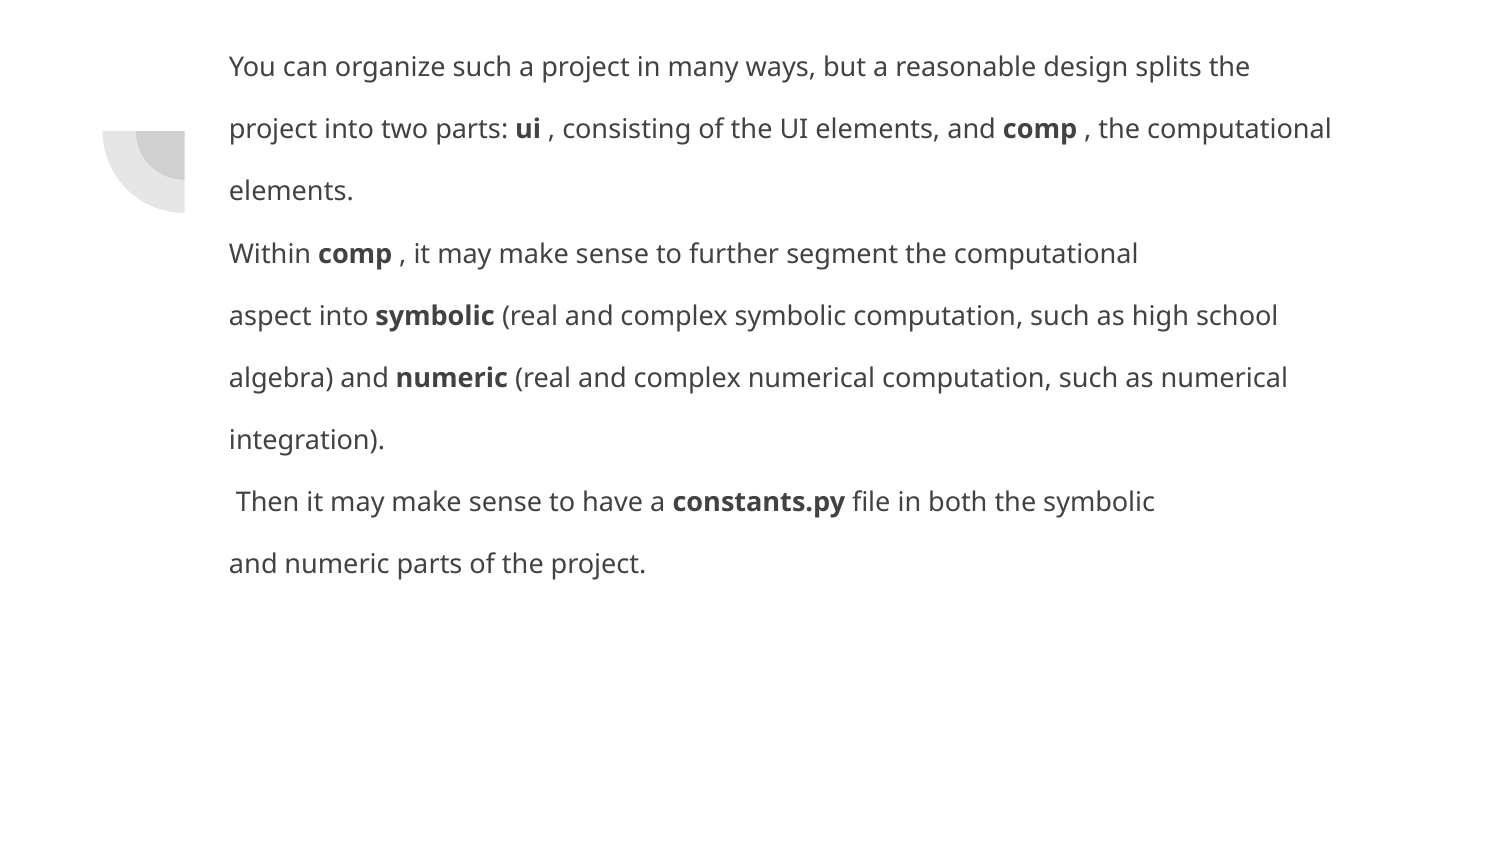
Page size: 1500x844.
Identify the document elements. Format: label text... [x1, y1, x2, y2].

list You can organize such a project in many ways, but a reasonable design splits the project into two parts: ui , consisting of the UI elements, and comp , the computational elements. Within comp , it may make sense to further segment the computational aspect into symbolic (real and complex symbolic computation, such as high school algebra) and numeric (real and complex numerical computation, such as numerical integration). Then it may make sense to have a constants.py file in both the symbolic and numeric parts of the project. [213, 29, 1368, 821]
